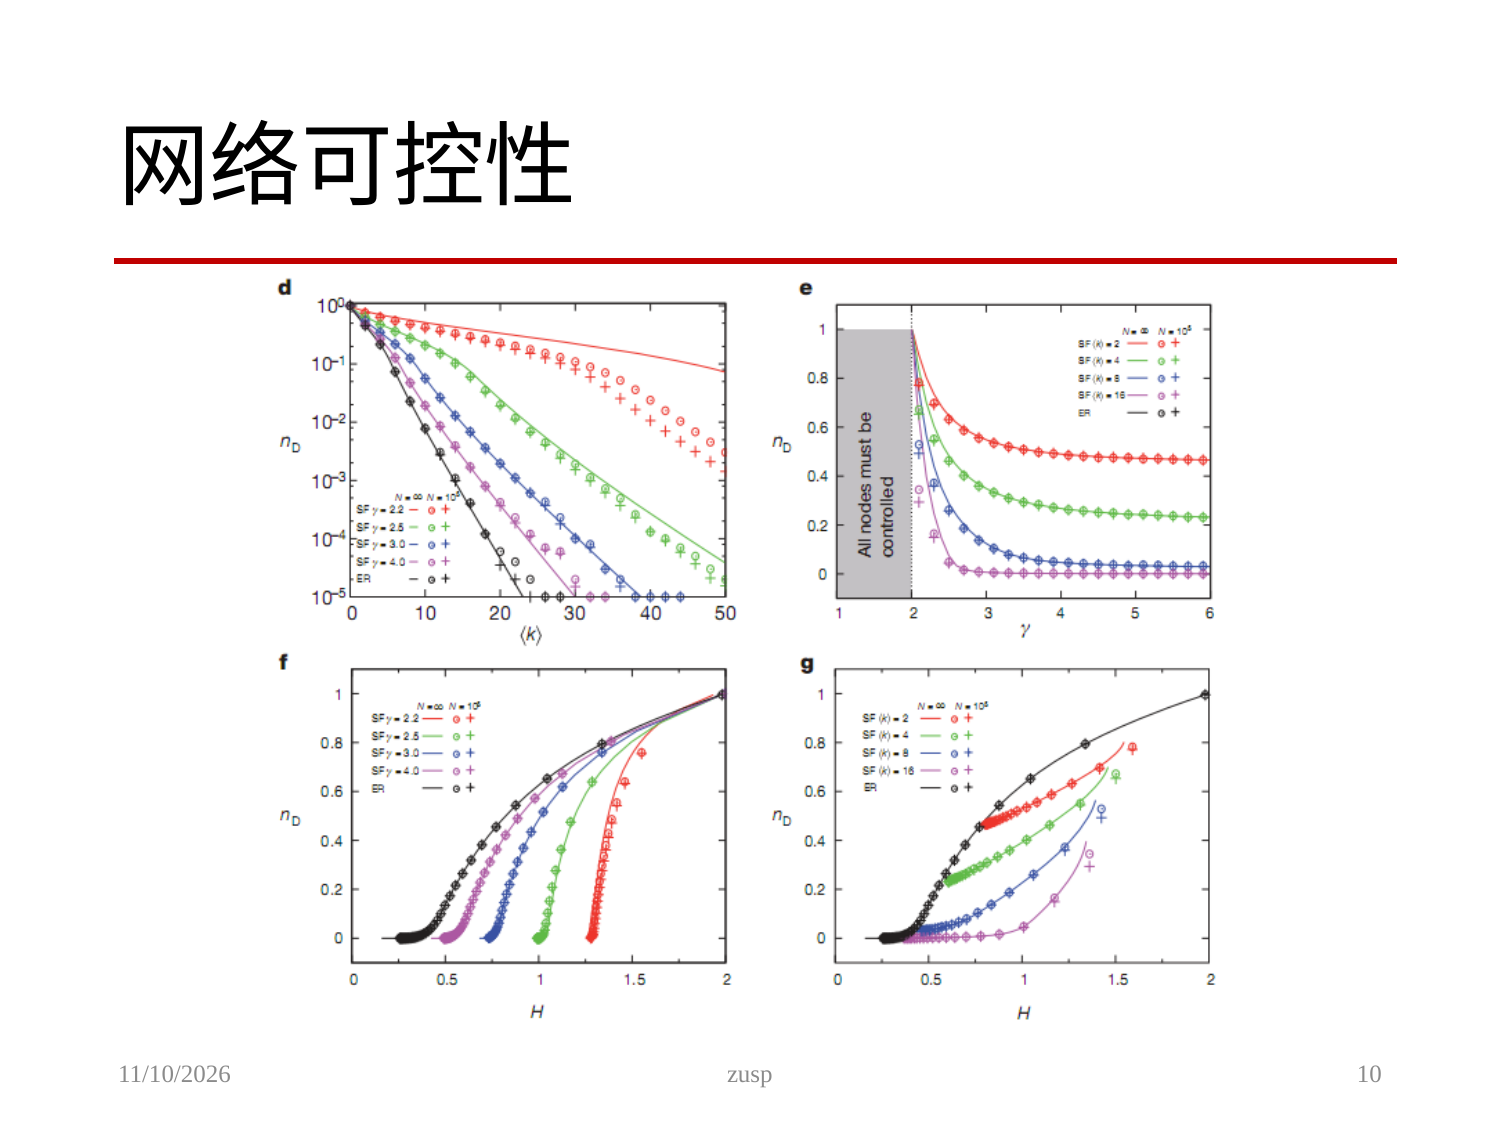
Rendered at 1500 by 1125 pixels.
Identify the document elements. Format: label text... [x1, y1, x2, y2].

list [257, 270, 1243, 1050]
footer zusp [496, 1050, 1004, 1103]
slide_number 10 [1059, 1042, 1397, 1103]
title 网络可控性 [103, 59, 1397, 278]
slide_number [103, 1042, 441, 1103]
